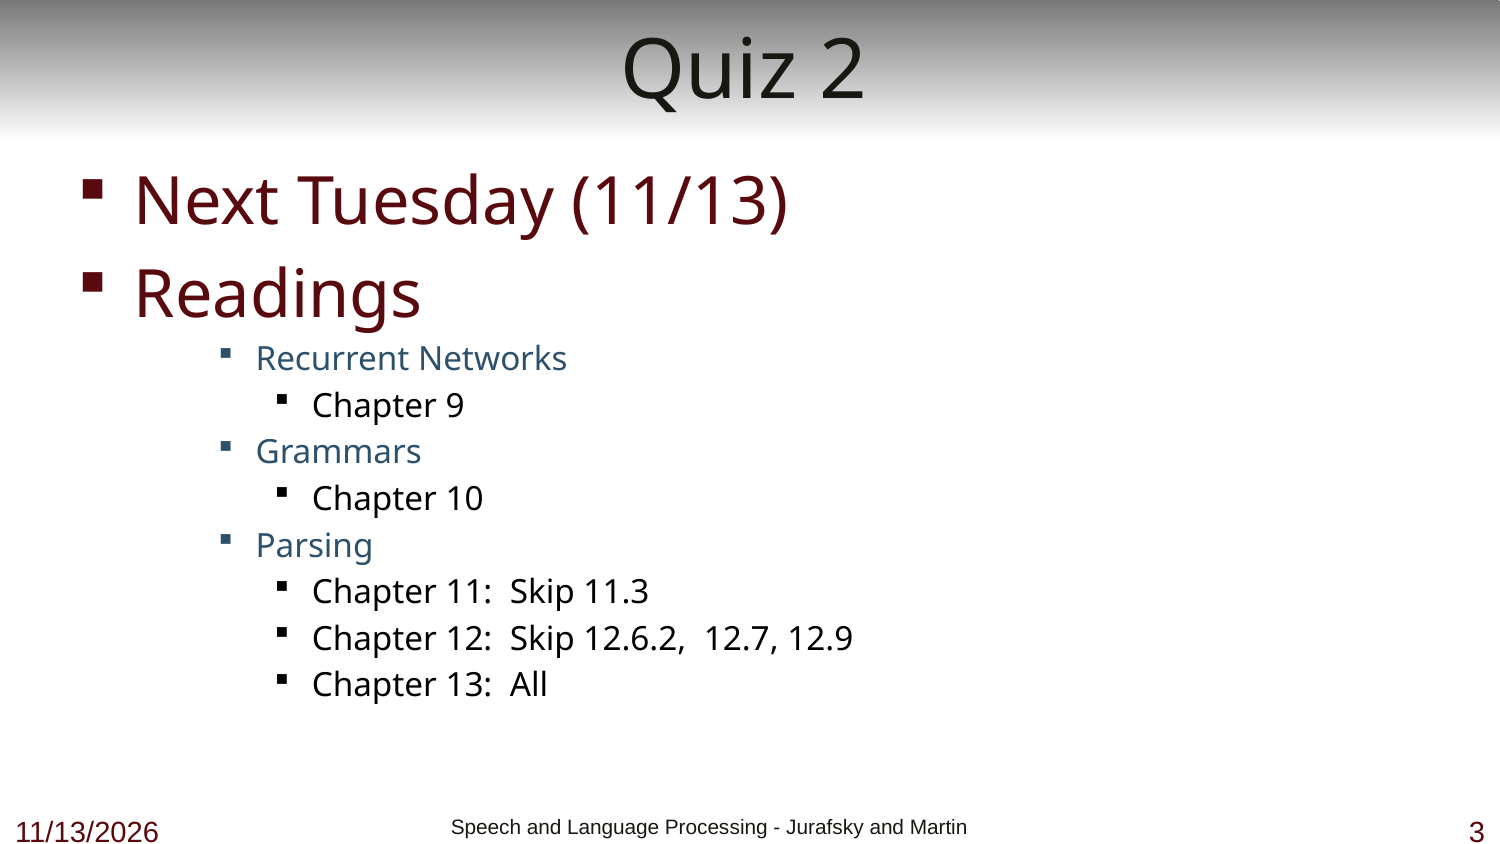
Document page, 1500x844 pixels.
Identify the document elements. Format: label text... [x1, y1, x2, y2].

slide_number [0, 806, 199, 844]
list Next Tuesday (11/13) Readings Recurrent Networks Chapter 9 Grammars Chapter 10 Parsing Chapter 11: Skip 11.3 Chapter 12: Skip 12.6.2, 12.7, 12.9 Chapter 13: All [62, 150, 1413, 797]
slide_number 3 [1424, 806, 1500, 844]
footer Speech and Language Processing - Jurafsky and Martin [199, 806, 1424, 844]
title Quiz 2 [12, 0, 1475, 132]
